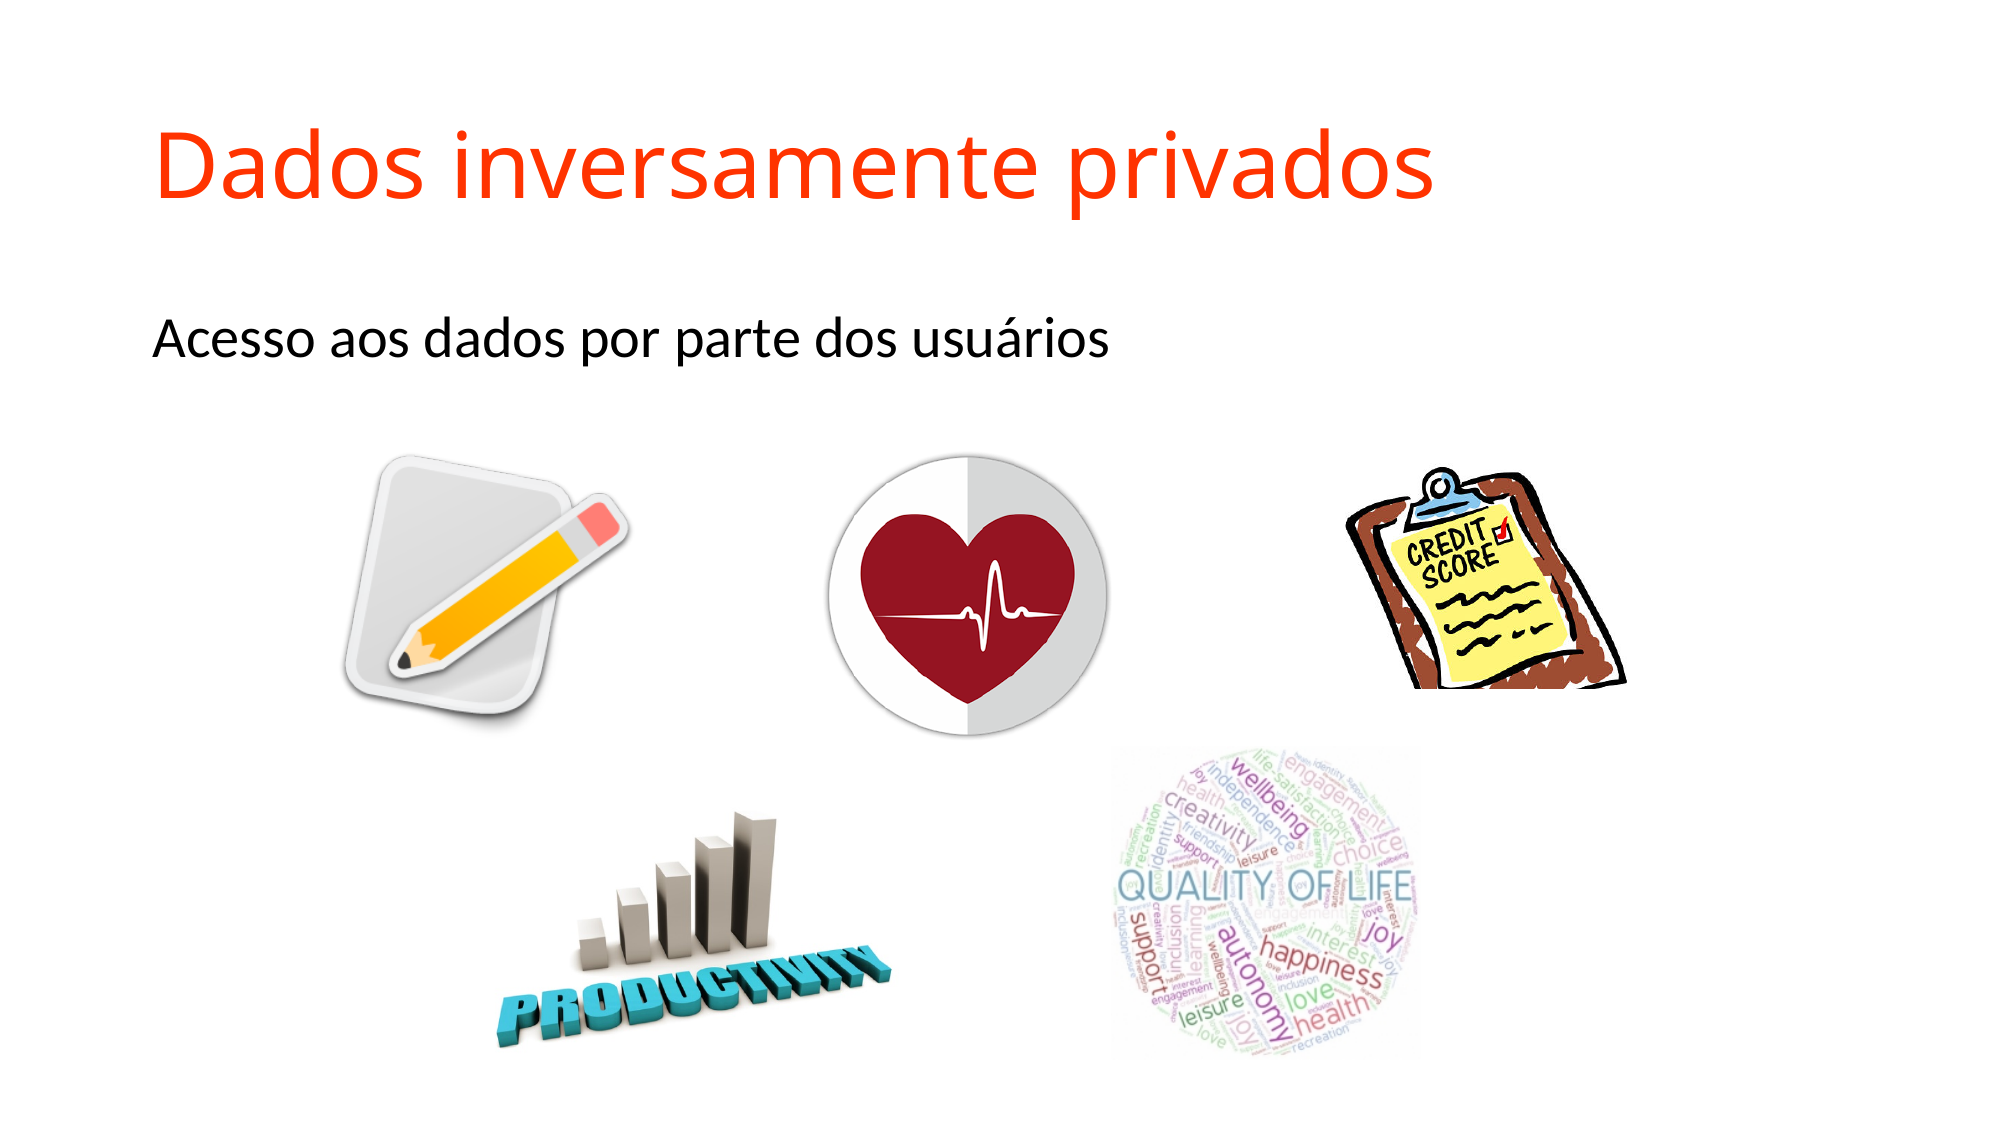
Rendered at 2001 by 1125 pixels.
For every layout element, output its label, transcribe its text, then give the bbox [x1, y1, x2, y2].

title Dados inversamente privados [137, 59, 1863, 278]
picture [335, 441, 635, 741]
picture [1332, 463, 1633, 689]
picture [473, 790, 916, 1061]
picture [1111, 746, 1421, 1061]
list Acesso aos dados por parte dos usuários [137, 299, 1863, 1014]
picture [821, 450, 1112, 741]
